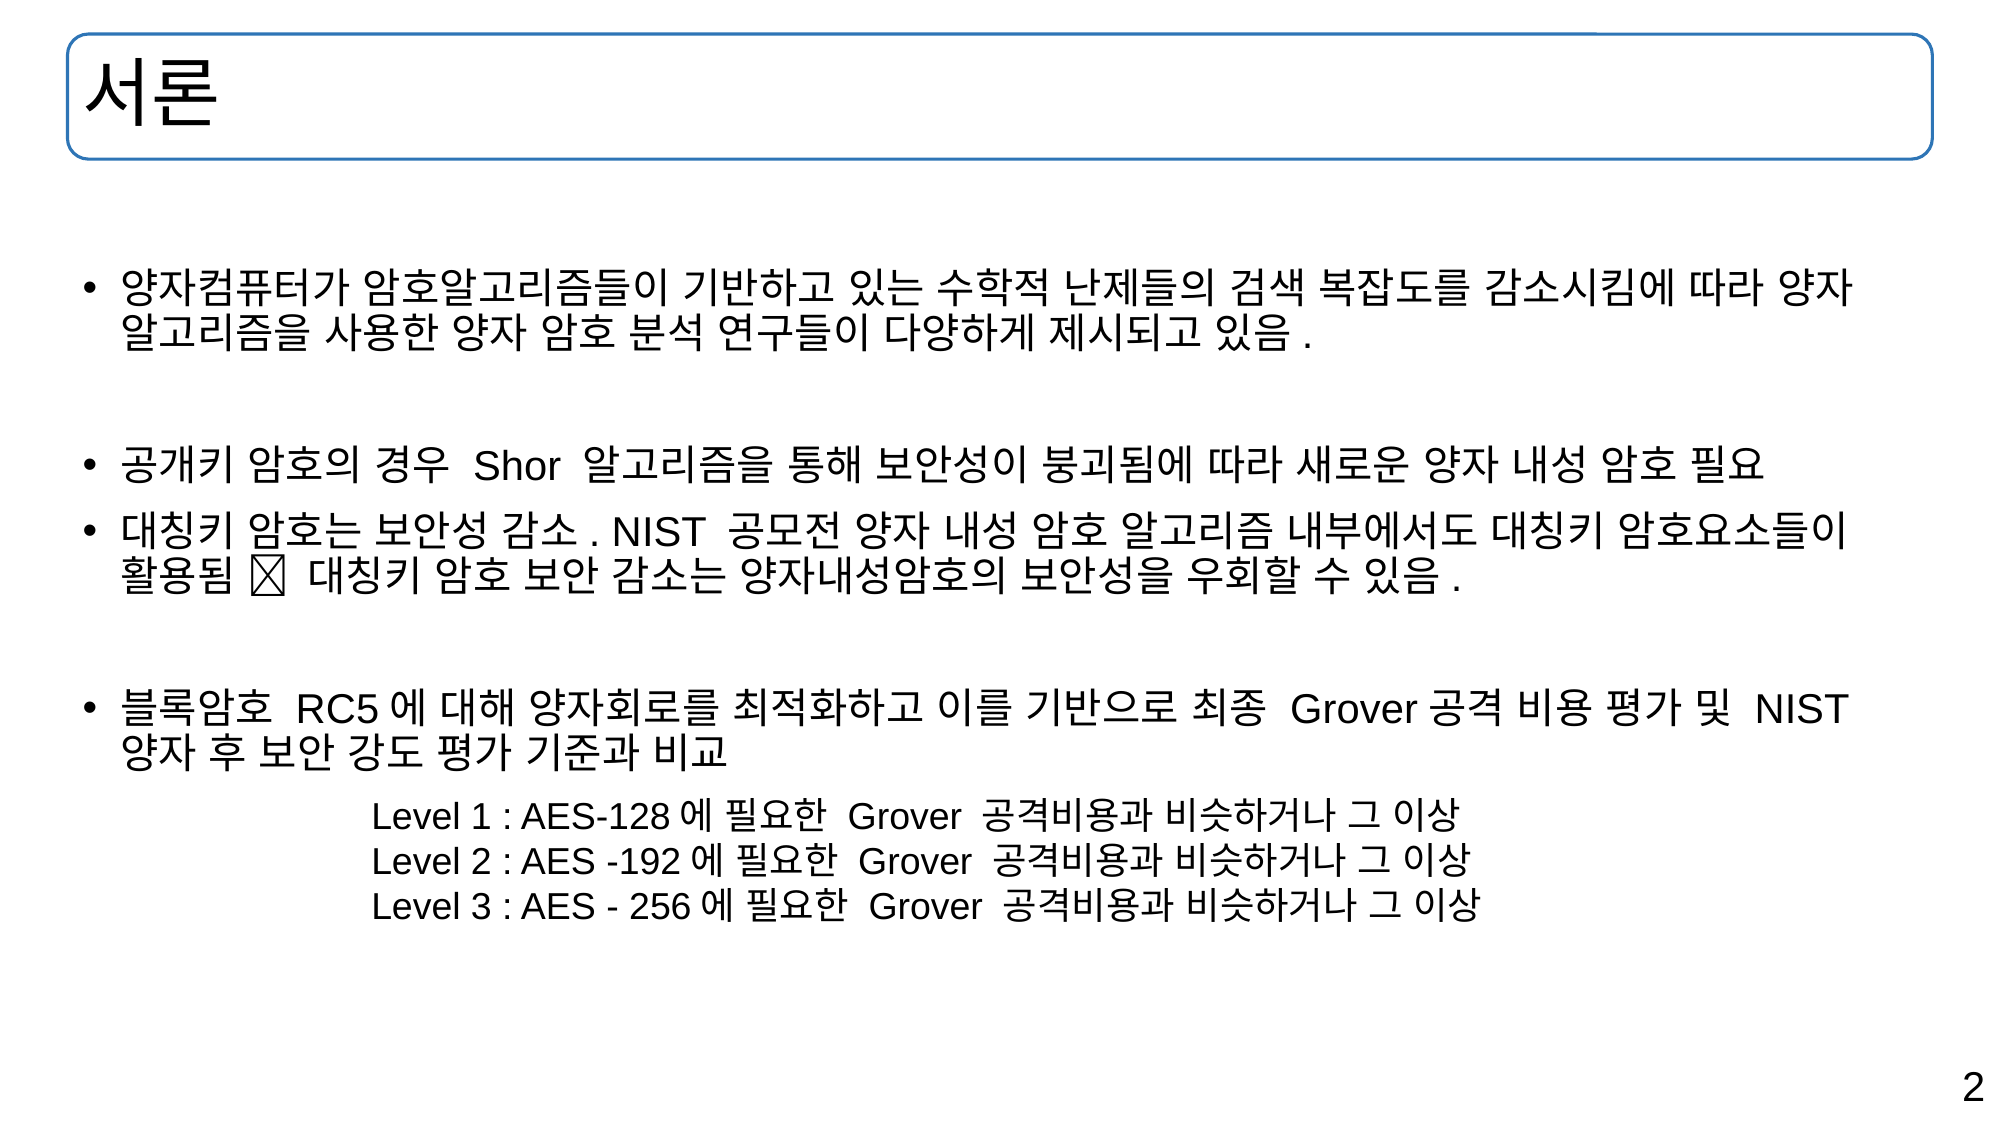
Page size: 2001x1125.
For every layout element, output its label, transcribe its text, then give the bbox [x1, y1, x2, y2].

text_box Level 1 : AES-128에 필요한 Grover 공격비용과 비슷하거나 그 이상 Level 2 : AES -192에 필요한 Grover 공격비용과 비슷하거나 그 이상 Level 3 : AES - 256에 필요한 Grover 공격비용과 비슷하거나 그 이상 [356, 784, 1644, 935]
list 양자컴퓨터가 암호알고리즘들이 기반하고 있는 수학적 난제들의 검색 복잡도를 감소시킴에 따라 양자 알고리즘을 사용한 양자 암호 분석 연구들이 다양하게 제시되고 있음. 공개키 암호의 경우 Shor 알고리즘을 통해 보안성이 붕괴됨에 따라 새로운 양자 내성 암호 필요 대칭키 암호는 보안성 감소. NIST 공모전 양자 내성 암호 알고리즘 내부에서도 대칭키 암호요소들이 활용됨  대칭키 암호 보안 감소는 양자내성암호의 보안성을 우회할 수 있음. 블록암호 RC5에 대해 양자회로를 최적화하고 이를 기반으로 최종 Grover공격 비용 평가 및 NIST 양자 후 보안 강도 평가 기준과 비교 [67, 189, 1933, 1019]
title 서론 [67, 34, 1933, 160]
